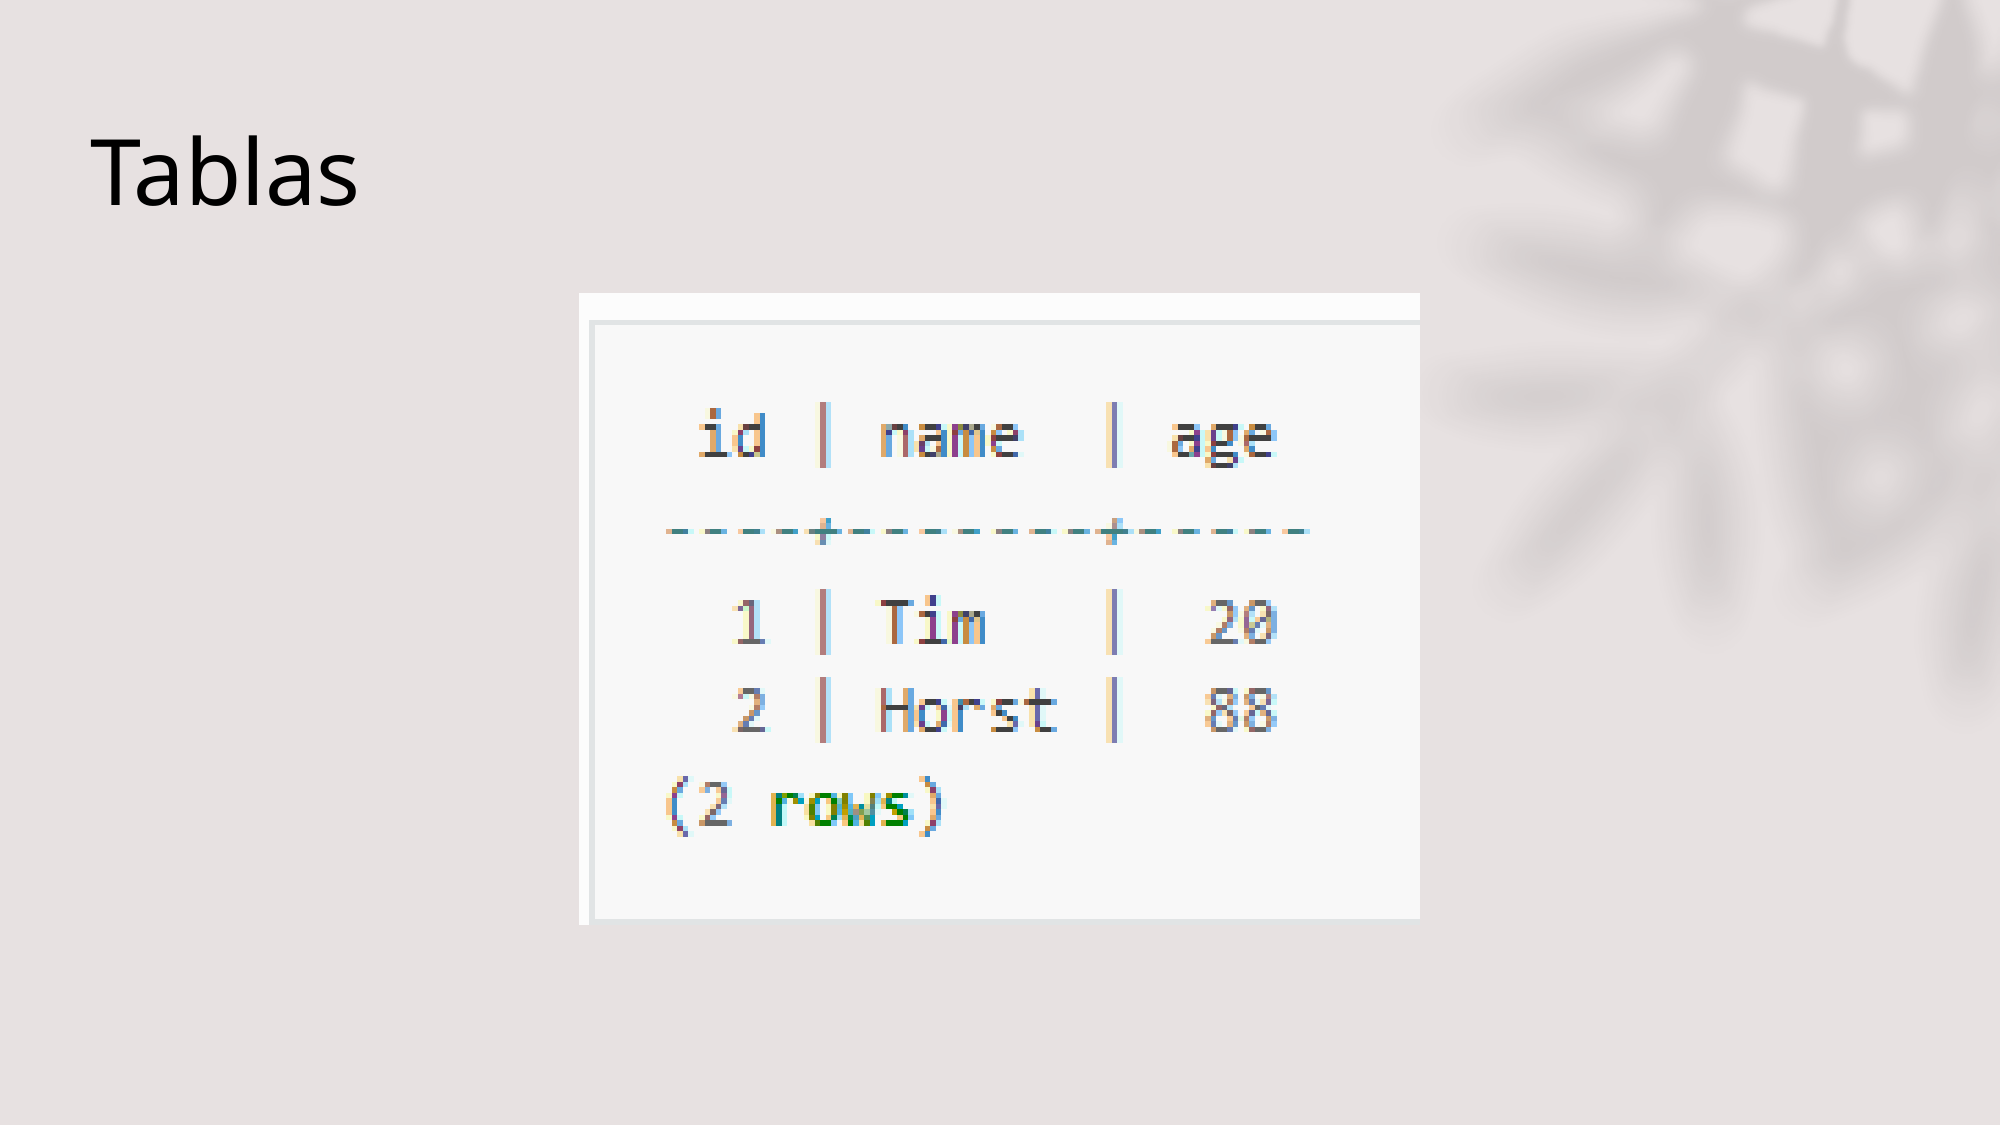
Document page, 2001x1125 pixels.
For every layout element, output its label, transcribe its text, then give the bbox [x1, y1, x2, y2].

title Tablas [75, 60, 1863, 278]
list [579, 293, 1420, 925]
